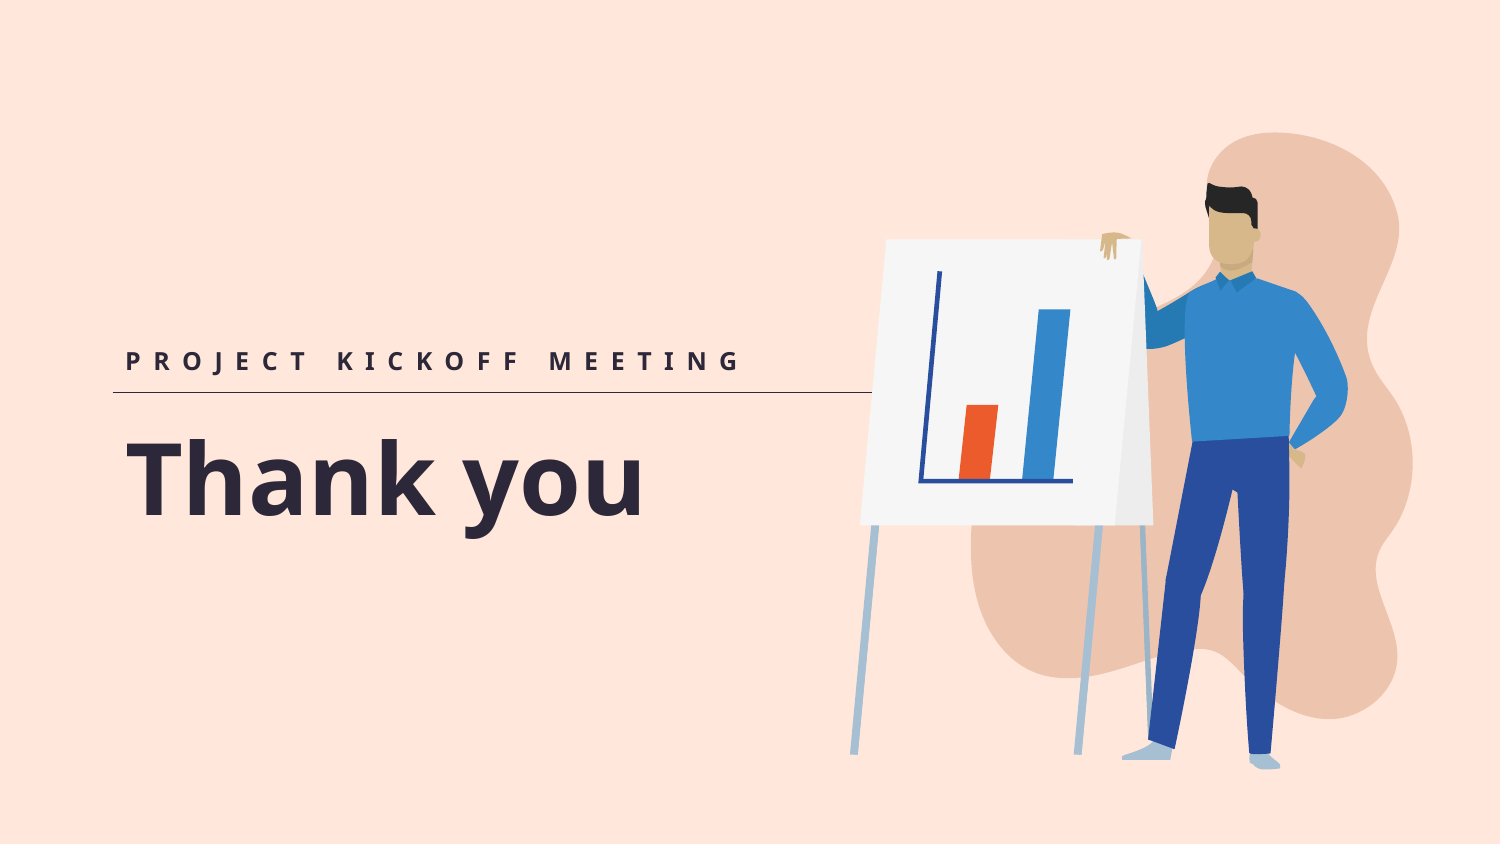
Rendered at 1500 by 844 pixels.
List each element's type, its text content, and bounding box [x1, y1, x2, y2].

text_box Thank you [124, 415, 844, 536]
text_box PROJECT KICKOFF MEETING [125, 345, 844, 376]
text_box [849, 182, 1349, 770]
text_box [1206, 132, 1413, 715]
